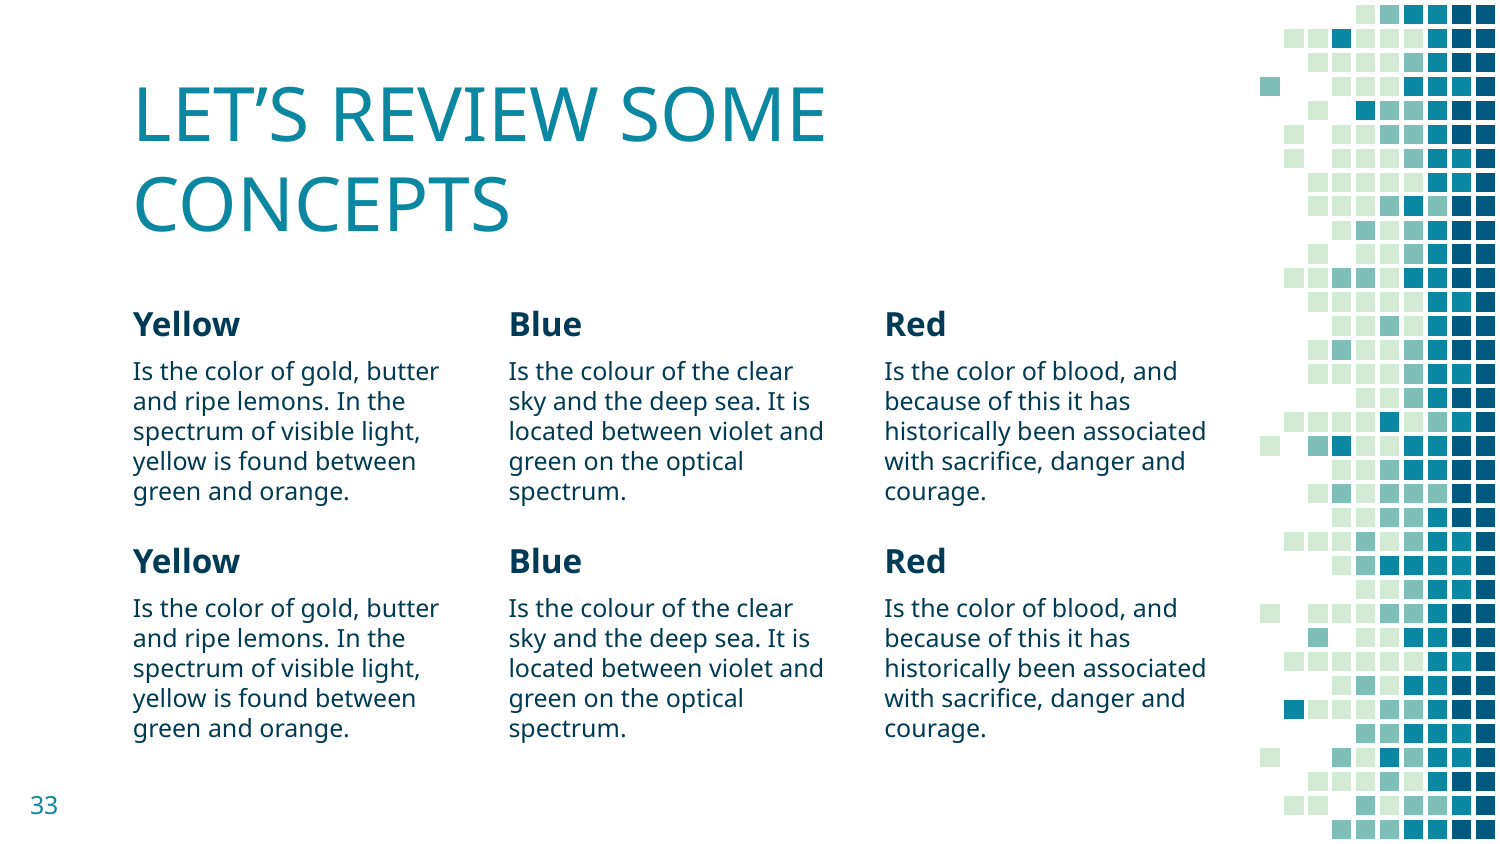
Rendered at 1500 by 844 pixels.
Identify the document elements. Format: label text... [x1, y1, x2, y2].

title LET’S REVIEW SOME CONCEPTS [117, 121, 1227, 262]
list Red Is the color of blood, and because of this it has historically been associated with sacrifice, danger and courage. [869, 525, 1227, 761]
slide_number 33 [15, 774, 105, 839]
list Red Is the color of blood, and because of this it has historically been associated with sacrifice, danger and courage. [869, 287, 1227, 524]
list Blue Is the colour of the clear sky and the deep sea. It is located between violet and green on the optical spectrum. [493, 525, 852, 761]
list Blue Is the colour of the clear sky and the deep sea. It is located between violet and green on the optical spectrum. [493, 287, 852, 524]
list Yellow Is the color of gold, butter and ripe lemons. In the spectrum of visible light, yellow is found between green and orange. [117, 525, 476, 761]
list Yellow Is the color of gold, butter and ripe lemons. In the spectrum of visible light, yellow is found between green and orange. [117, 287, 476, 524]
